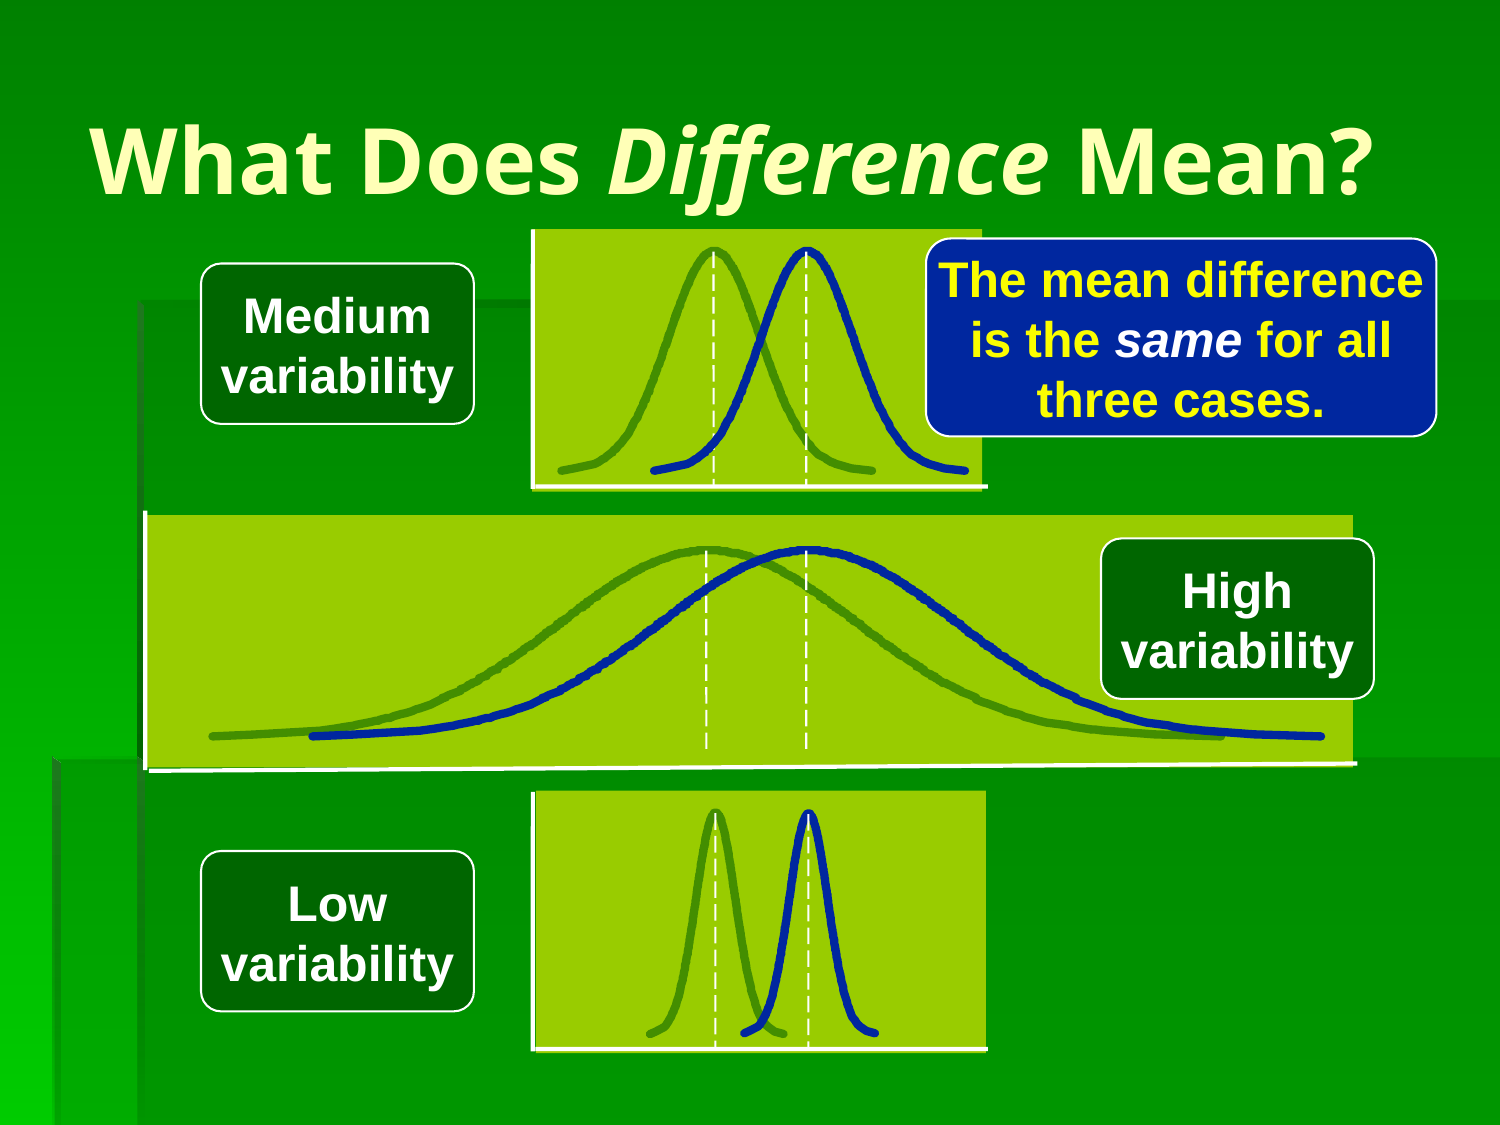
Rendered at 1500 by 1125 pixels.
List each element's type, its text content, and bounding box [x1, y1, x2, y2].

text_box [878, 1049, 986, 1054]
text_box [146, 515, 1353, 768]
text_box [212, 550, 1222, 750]
title What Does Difference Mean? [74, 39, 1451, 276]
text_box Medium variability [201, 263, 474, 424]
text_box [535, 1049, 646, 1054]
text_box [532, 229, 988, 489]
text_box Low variability [201, 850, 474, 1012]
text_box High variability [1104, 538, 1374, 699]
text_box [649, 812, 742, 1050]
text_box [743, 813, 876, 1049]
text_box The mean difference is the same for all three cases. [992, 238, 1437, 437]
text_box [535, 790, 986, 1048]
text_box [312, 550, 1322, 737]
